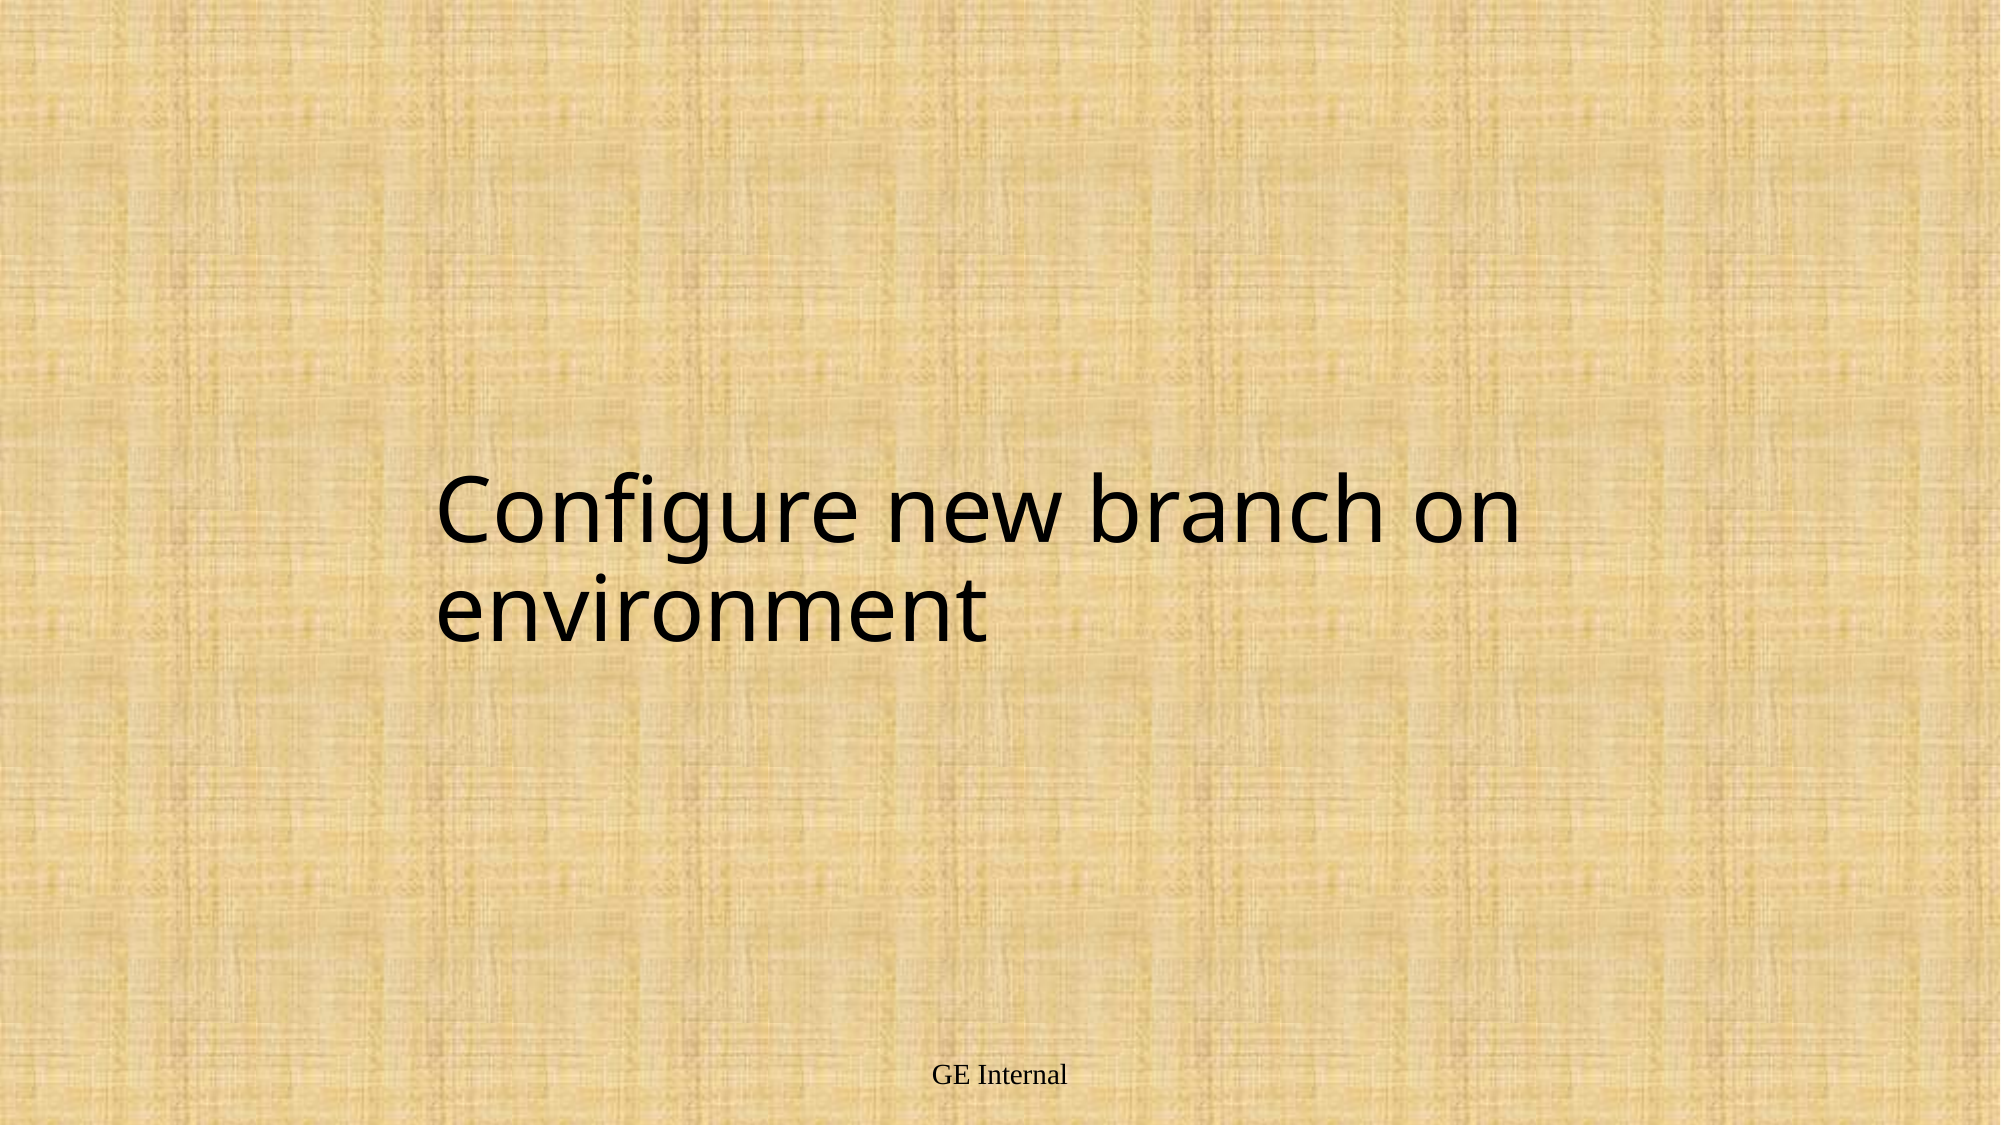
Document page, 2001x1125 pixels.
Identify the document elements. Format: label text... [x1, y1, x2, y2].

title Configure new branch on environment [419, 412, 1649, 713]
footer GE Internal [662, 1042, 1338, 1103]
picture [0, 0, 2001, 1125]
